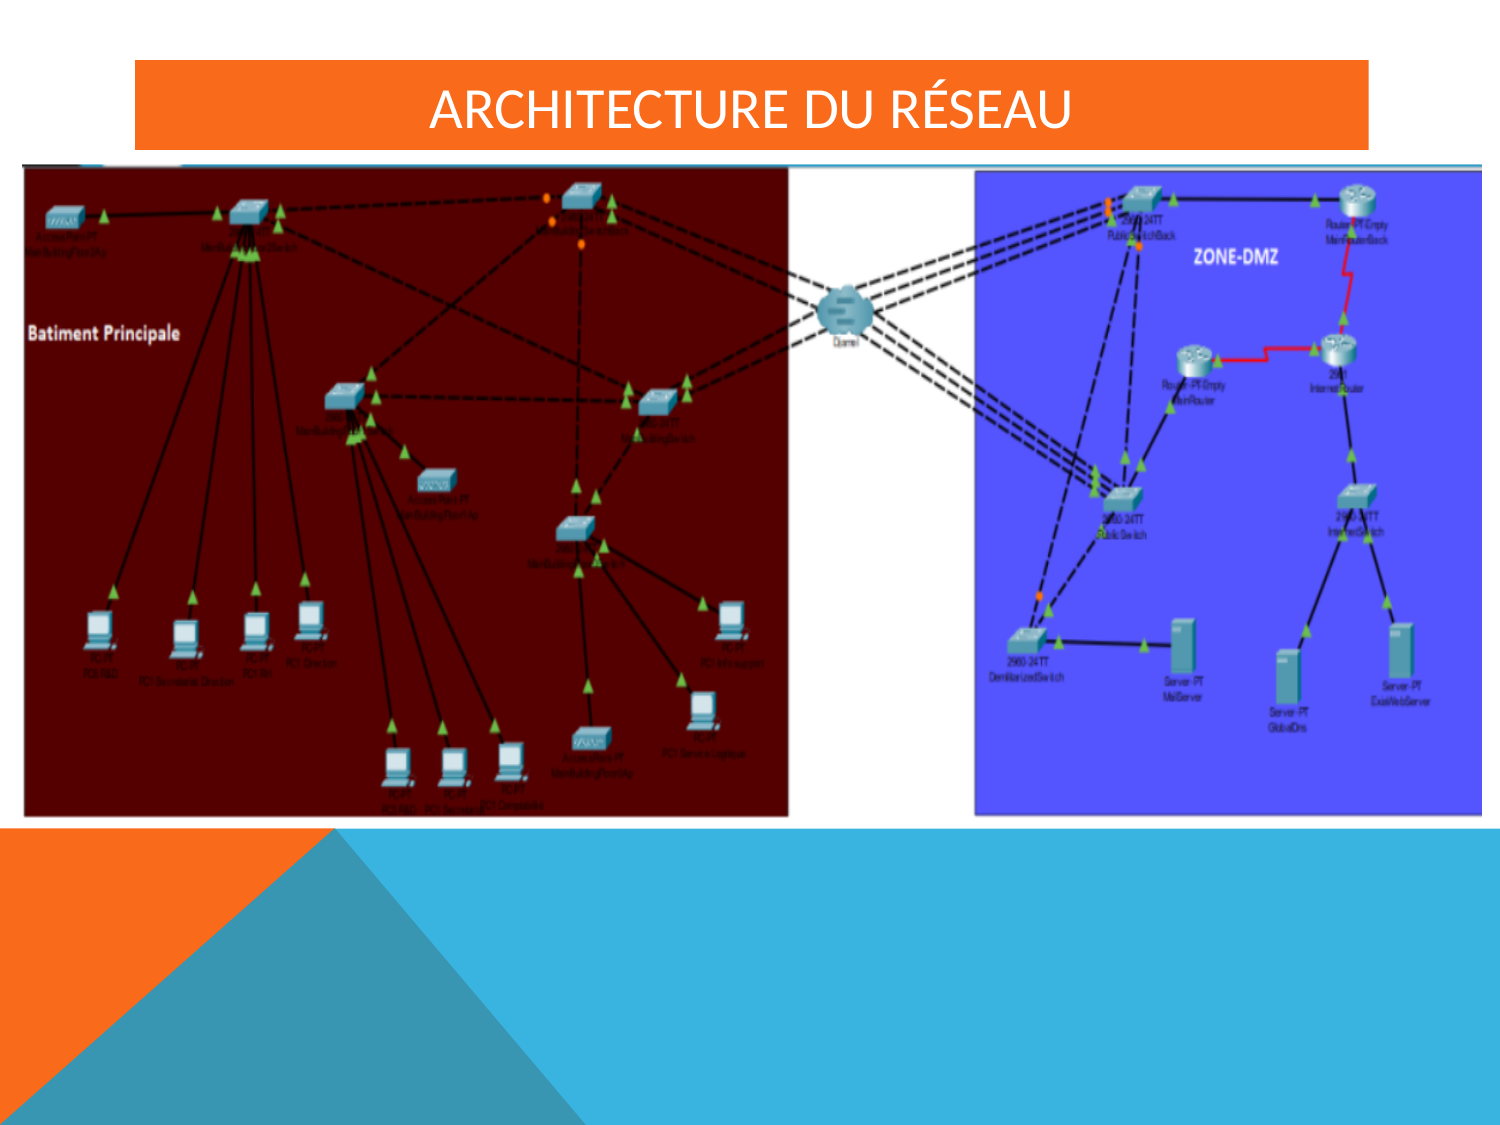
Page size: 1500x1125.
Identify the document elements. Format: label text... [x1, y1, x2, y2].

title Architecture du réseau [135, 60, 1369, 150]
picture [22, 160, 1482, 824]
